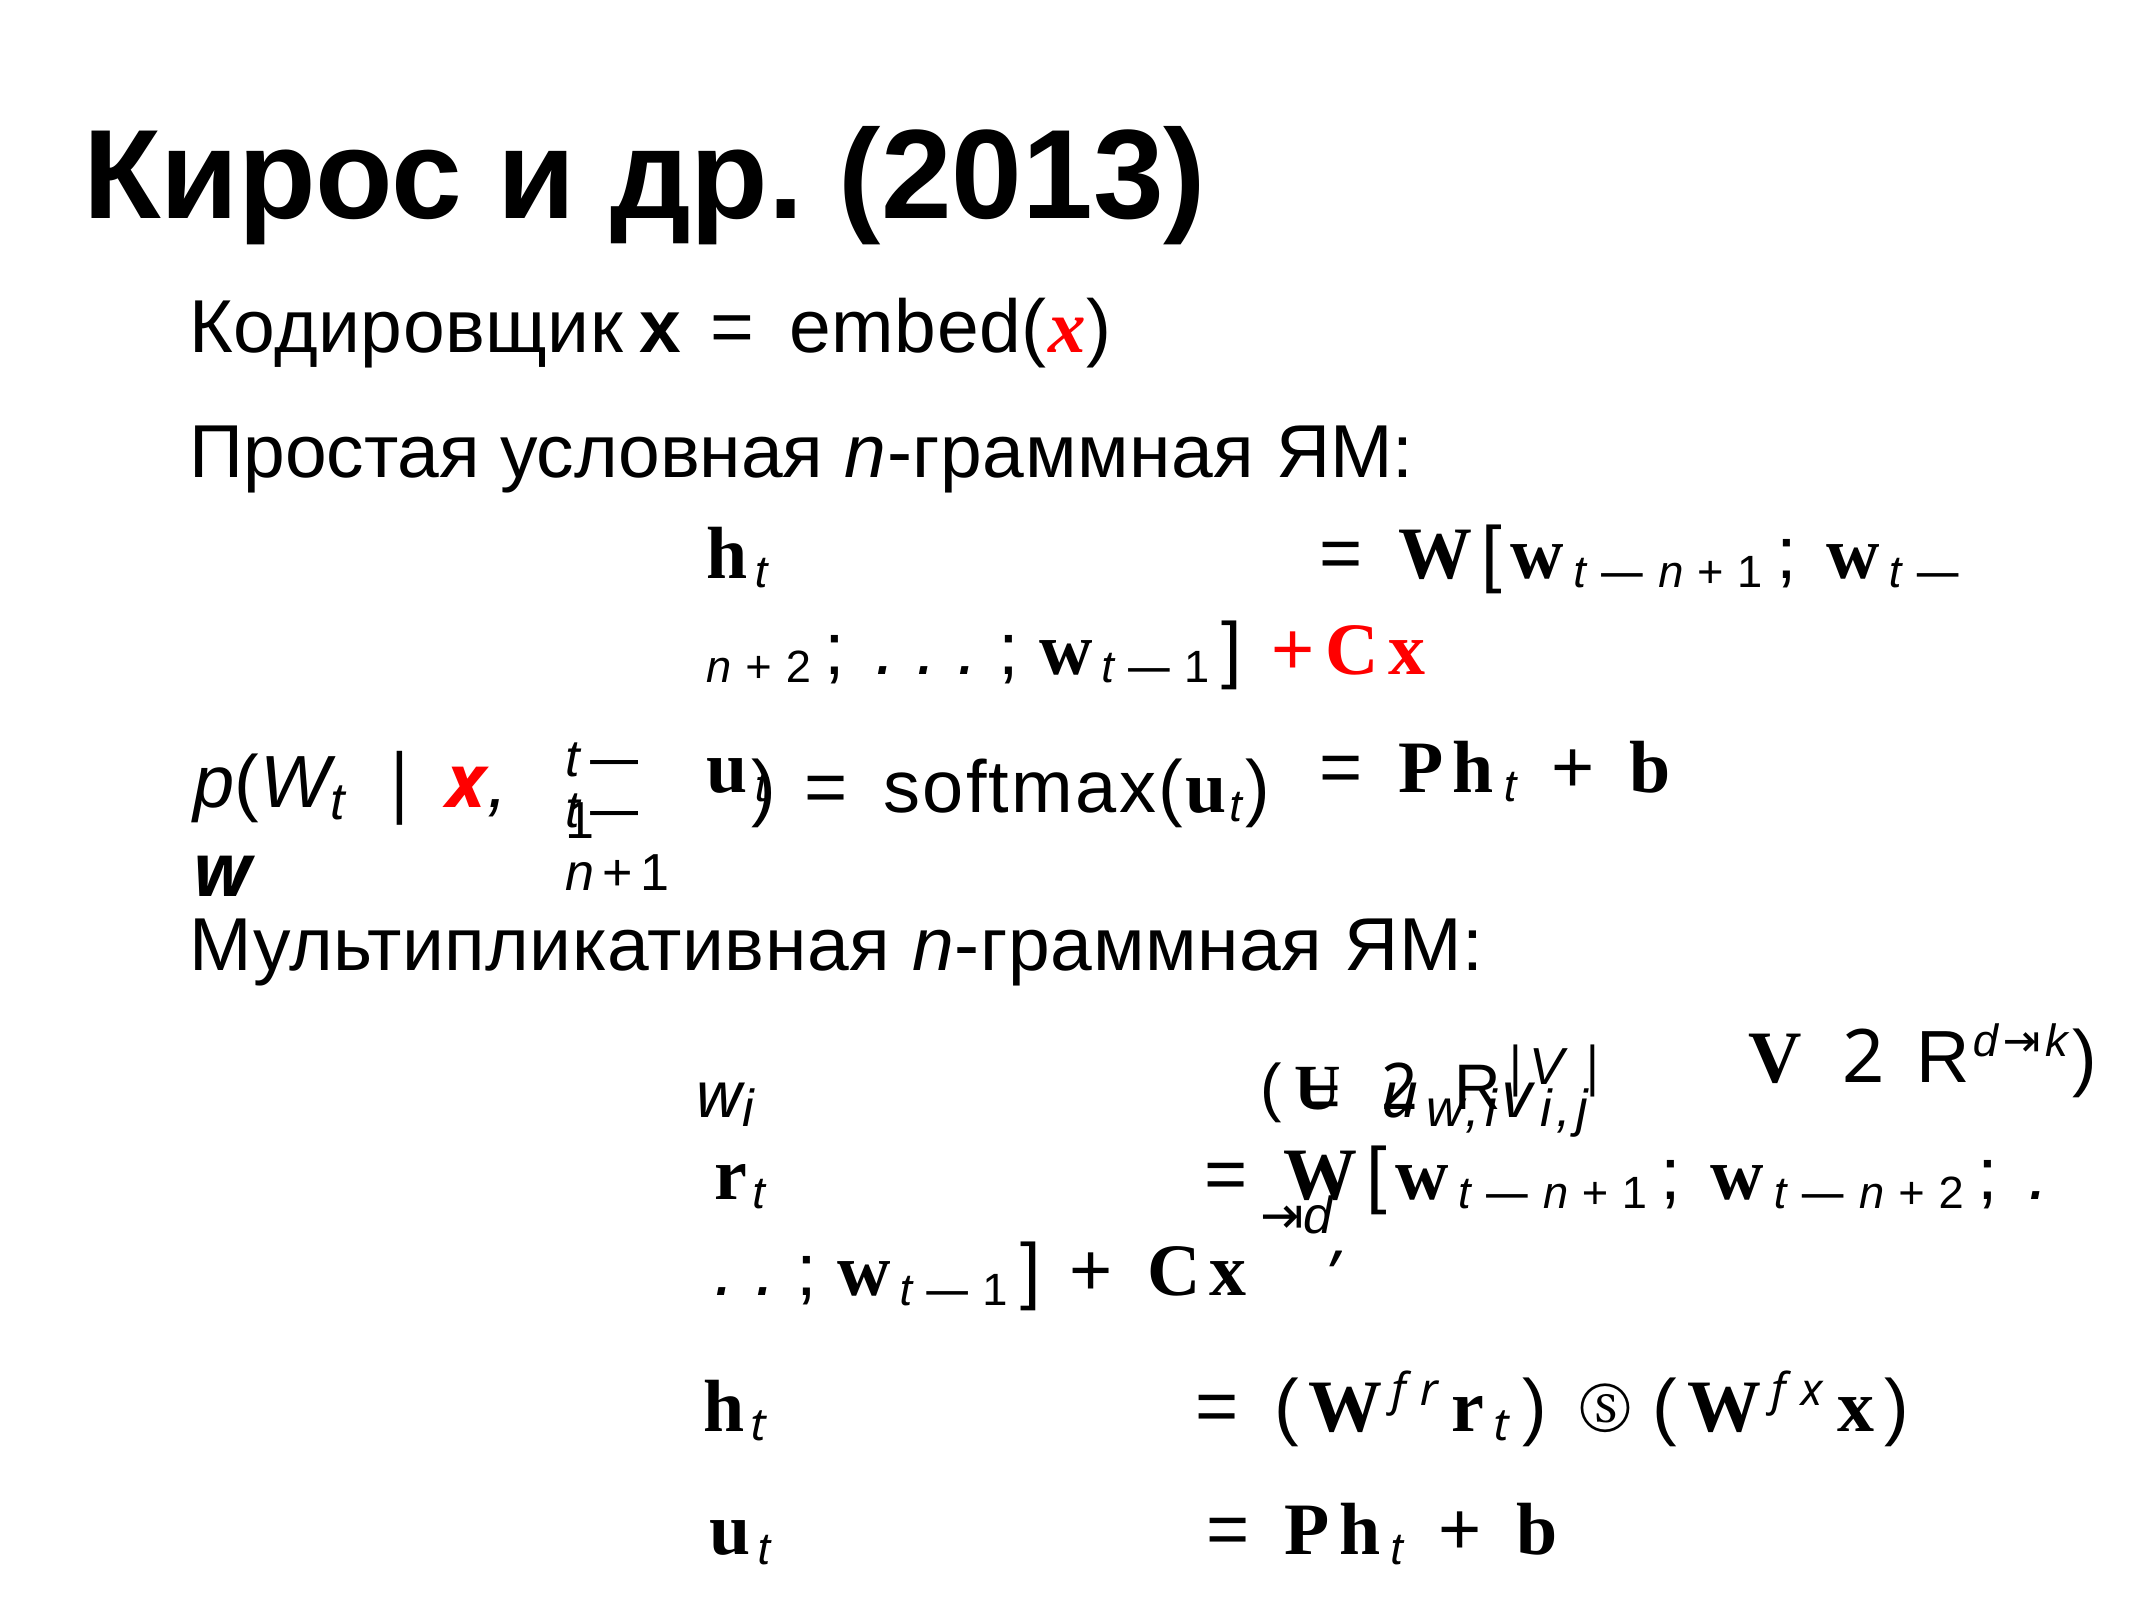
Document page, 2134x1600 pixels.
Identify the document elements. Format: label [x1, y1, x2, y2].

title [81, 89, 1517, 359]
list [187, 240, 2050, 1191]
text_box [306, 1001, 2106, 1600]
